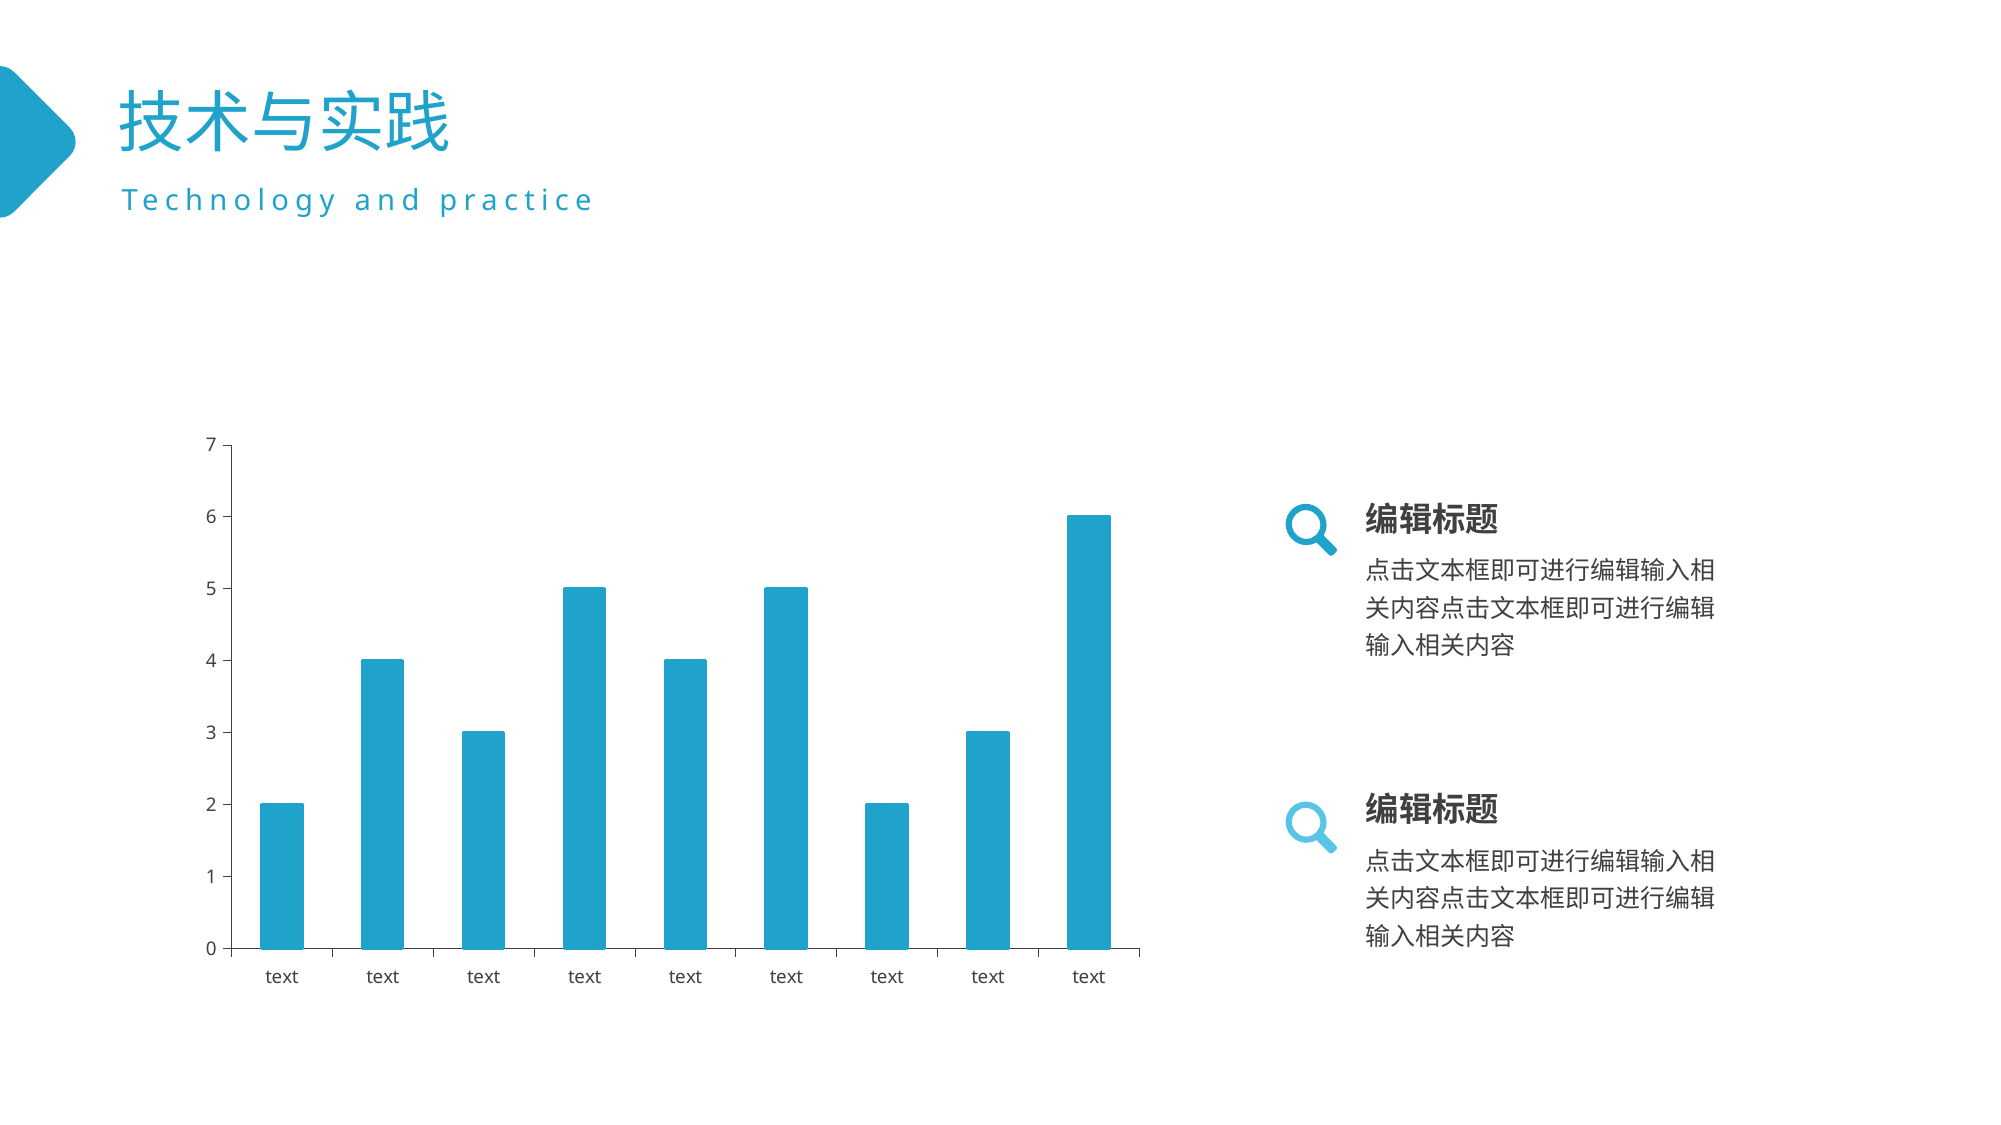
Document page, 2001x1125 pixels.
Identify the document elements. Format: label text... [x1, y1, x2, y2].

chart [186, 419, 1159, 1002]
text_box 编辑标题 [1351, 490, 1565, 546]
text_box 编辑标题 [1351, 781, 1565, 836]
text_box 技术与实践 [103, 72, 666, 168]
text_box [1285, 503, 1338, 556]
text_box [1285, 801, 1338, 854]
text_box Technology and practice [106, 156, 753, 224]
text_box 点击文本框即可进行编辑输入相关内容点击文本框即可进行编辑输入相关内容 [1351, 540, 1747, 668]
text_box 点击文本框即可进行编辑输入相关内容点击文本框即可进行编辑输入相关内容 [1351, 830, 1747, 958]
text_box [0, 65, 77, 219]
